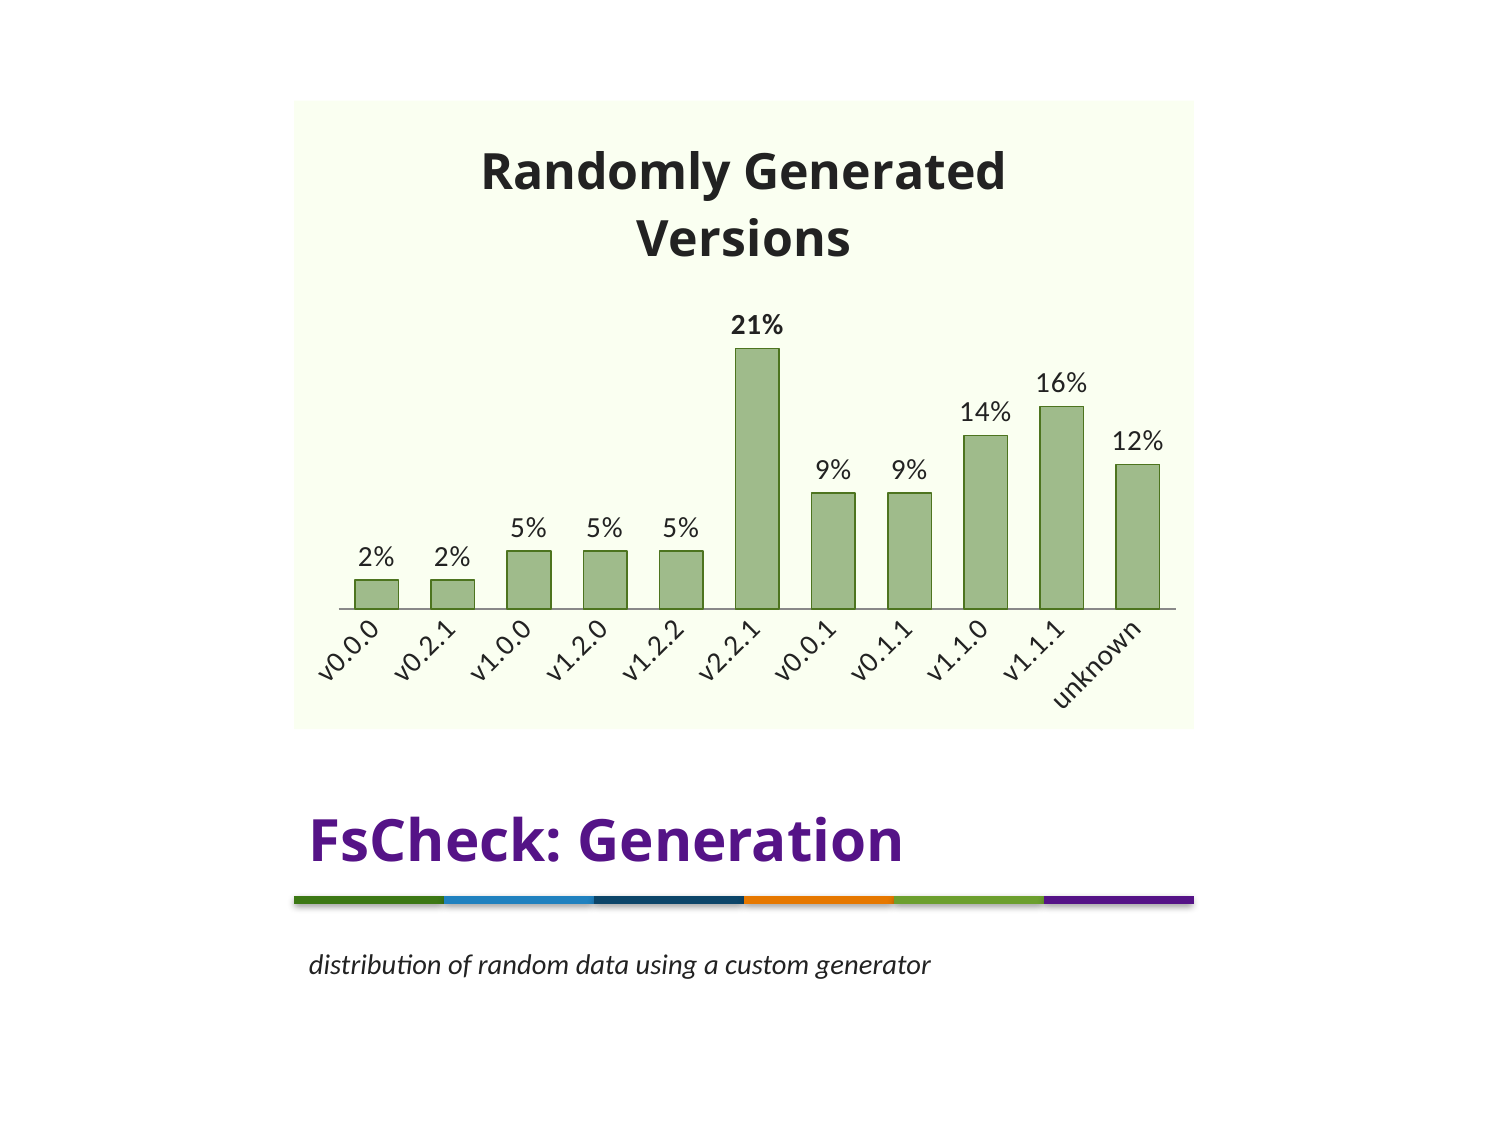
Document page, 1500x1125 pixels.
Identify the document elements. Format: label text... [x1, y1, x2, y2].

chart [293, 100, 1195, 730]
list distribution of random data using a custom generator [294, 937, 1194, 988]
title FsCheck: Generation [294, 787, 1194, 879]
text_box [293, 880, 1195, 901]
